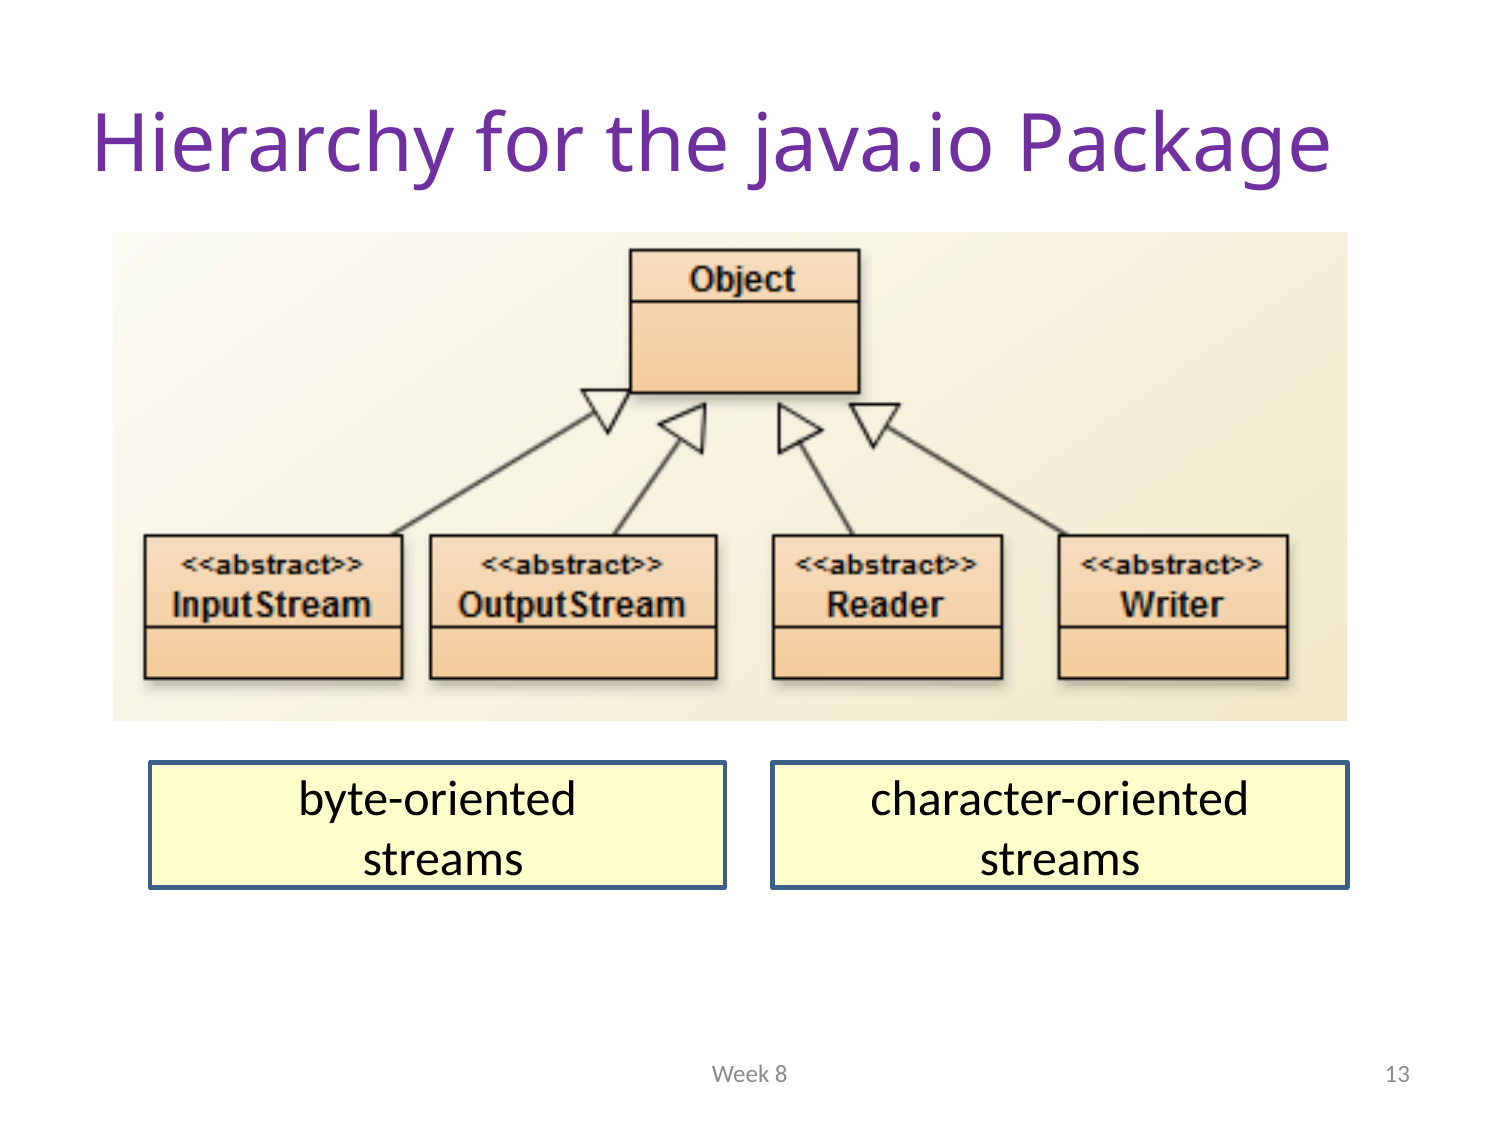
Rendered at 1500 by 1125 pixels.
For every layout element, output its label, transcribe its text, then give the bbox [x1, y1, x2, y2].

footer Week 8 [512, 1042, 988, 1103]
text_box byte-oriented streams [148, 760, 727, 890]
slide_number 13 [1074, 1042, 1425, 1103]
title Hierarchy for the java.io Package [75, 45, 1425, 233]
picture [112, 232, 1348, 721]
text_box character-oriented streams [770, 760, 1350, 890]
